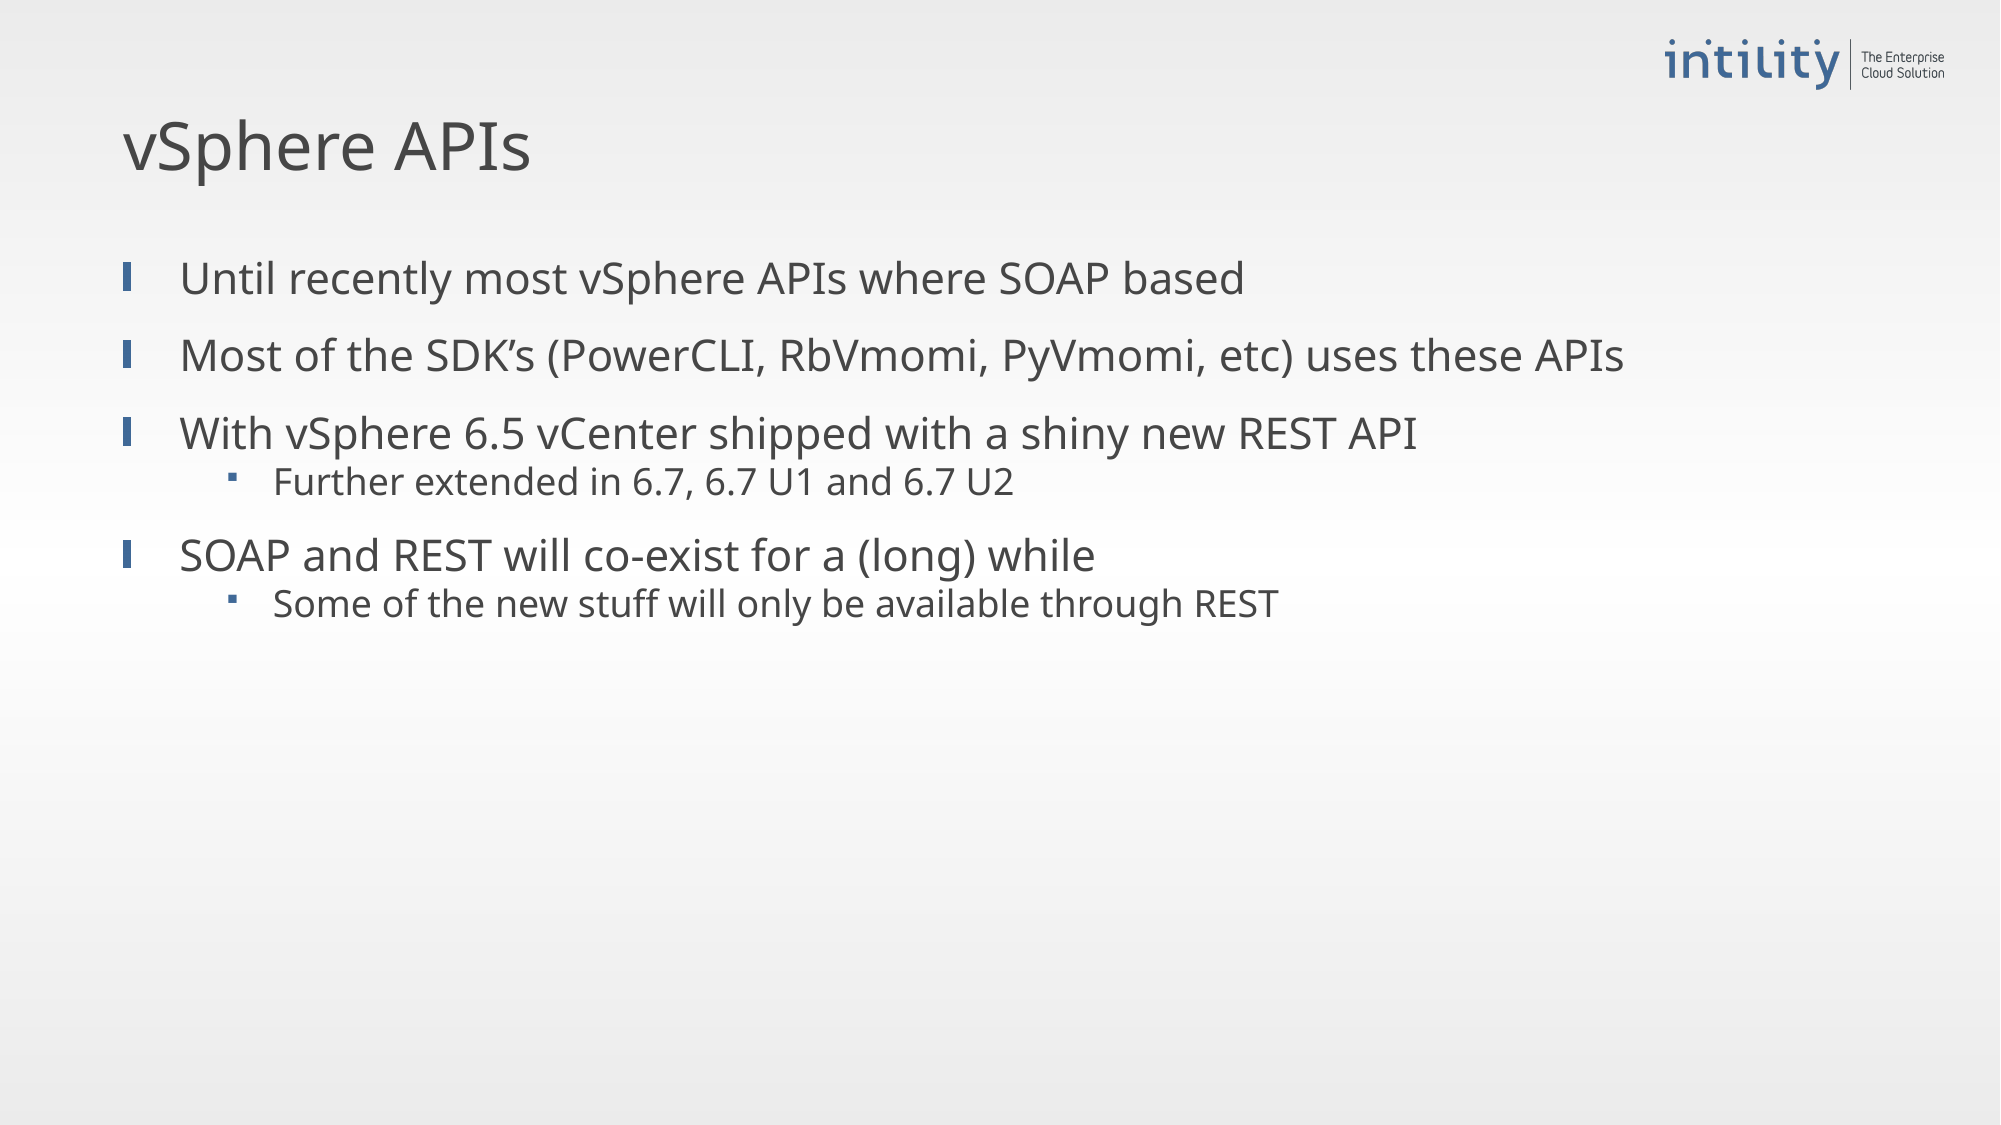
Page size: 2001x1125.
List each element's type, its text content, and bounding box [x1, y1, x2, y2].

picture [1665, 39, 1944, 90]
picture [123, 262, 131, 291]
picture [123, 540, 131, 568]
picture [123, 417, 131, 446]
subtitle Until recently most vSphere APIs where SOAP based Most of the SDK’s (PowerCLI, RbVmomi, PyVmomi, etc) uses these APIs With vSphere 6.5 vCenter shipped with a shiny new REST API Further extended in 6.7, 6.7 U1 and 6.7 U2 SOAP and REST will co-exist for a (long) while Some of the new stuff will only be available through REST [108, 243, 1825, 1029]
picture [123, 340, 131, 368]
title vSphere APIs [108, 96, 1892, 210]
